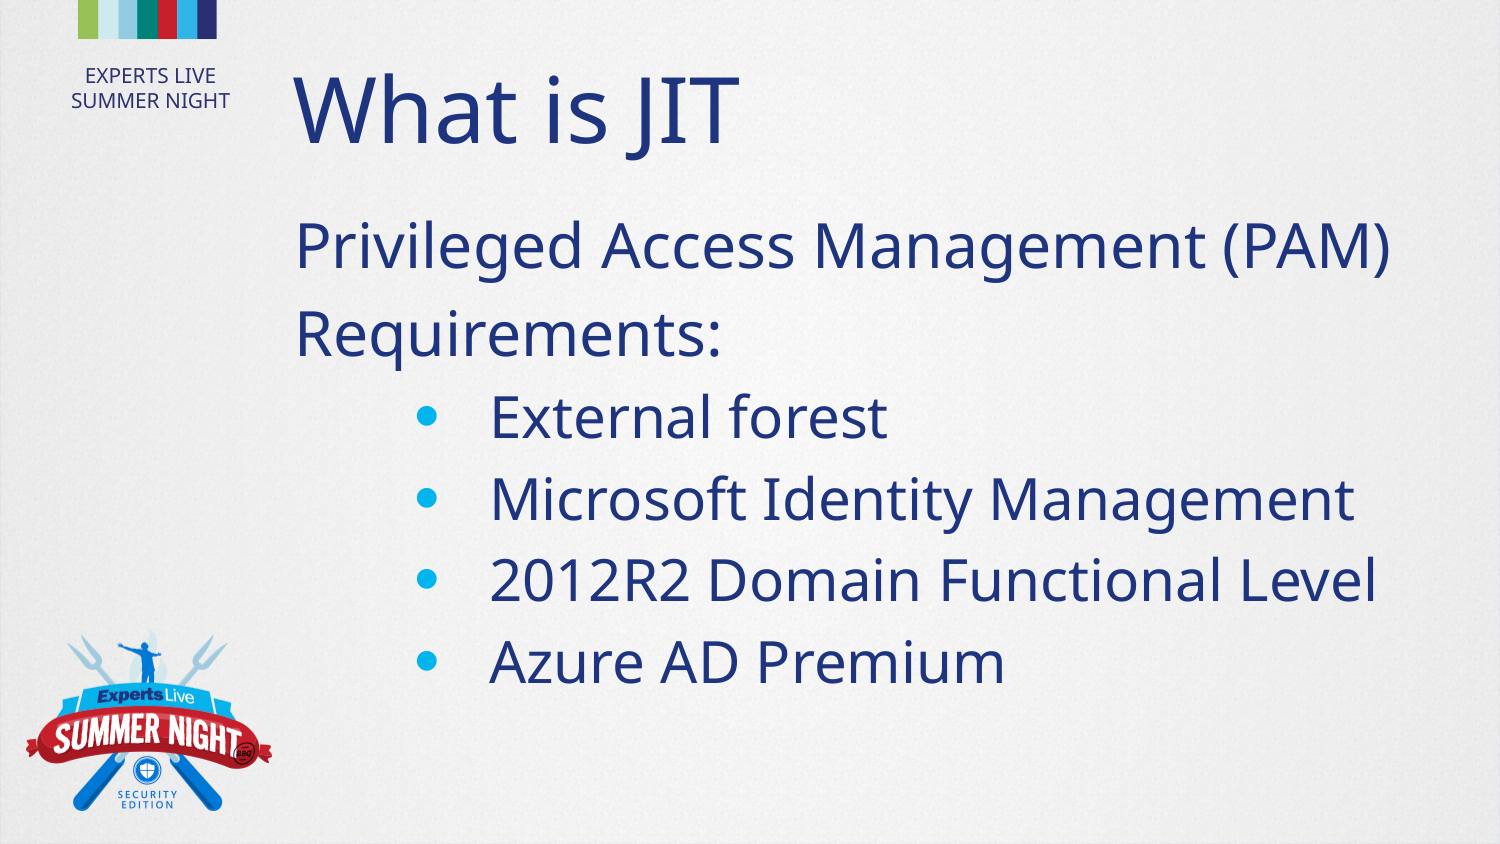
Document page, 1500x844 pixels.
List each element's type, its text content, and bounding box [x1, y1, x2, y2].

list Privileged Access Management (PAM) Requirements: External forest Microsoft Identity Management 2012R2 Domain Functional Level Azure AD Premium [277, 198, 1471, 782]
title What is JIT [277, 44, 1424, 185]
picture [0, 0, 1500, 844]
